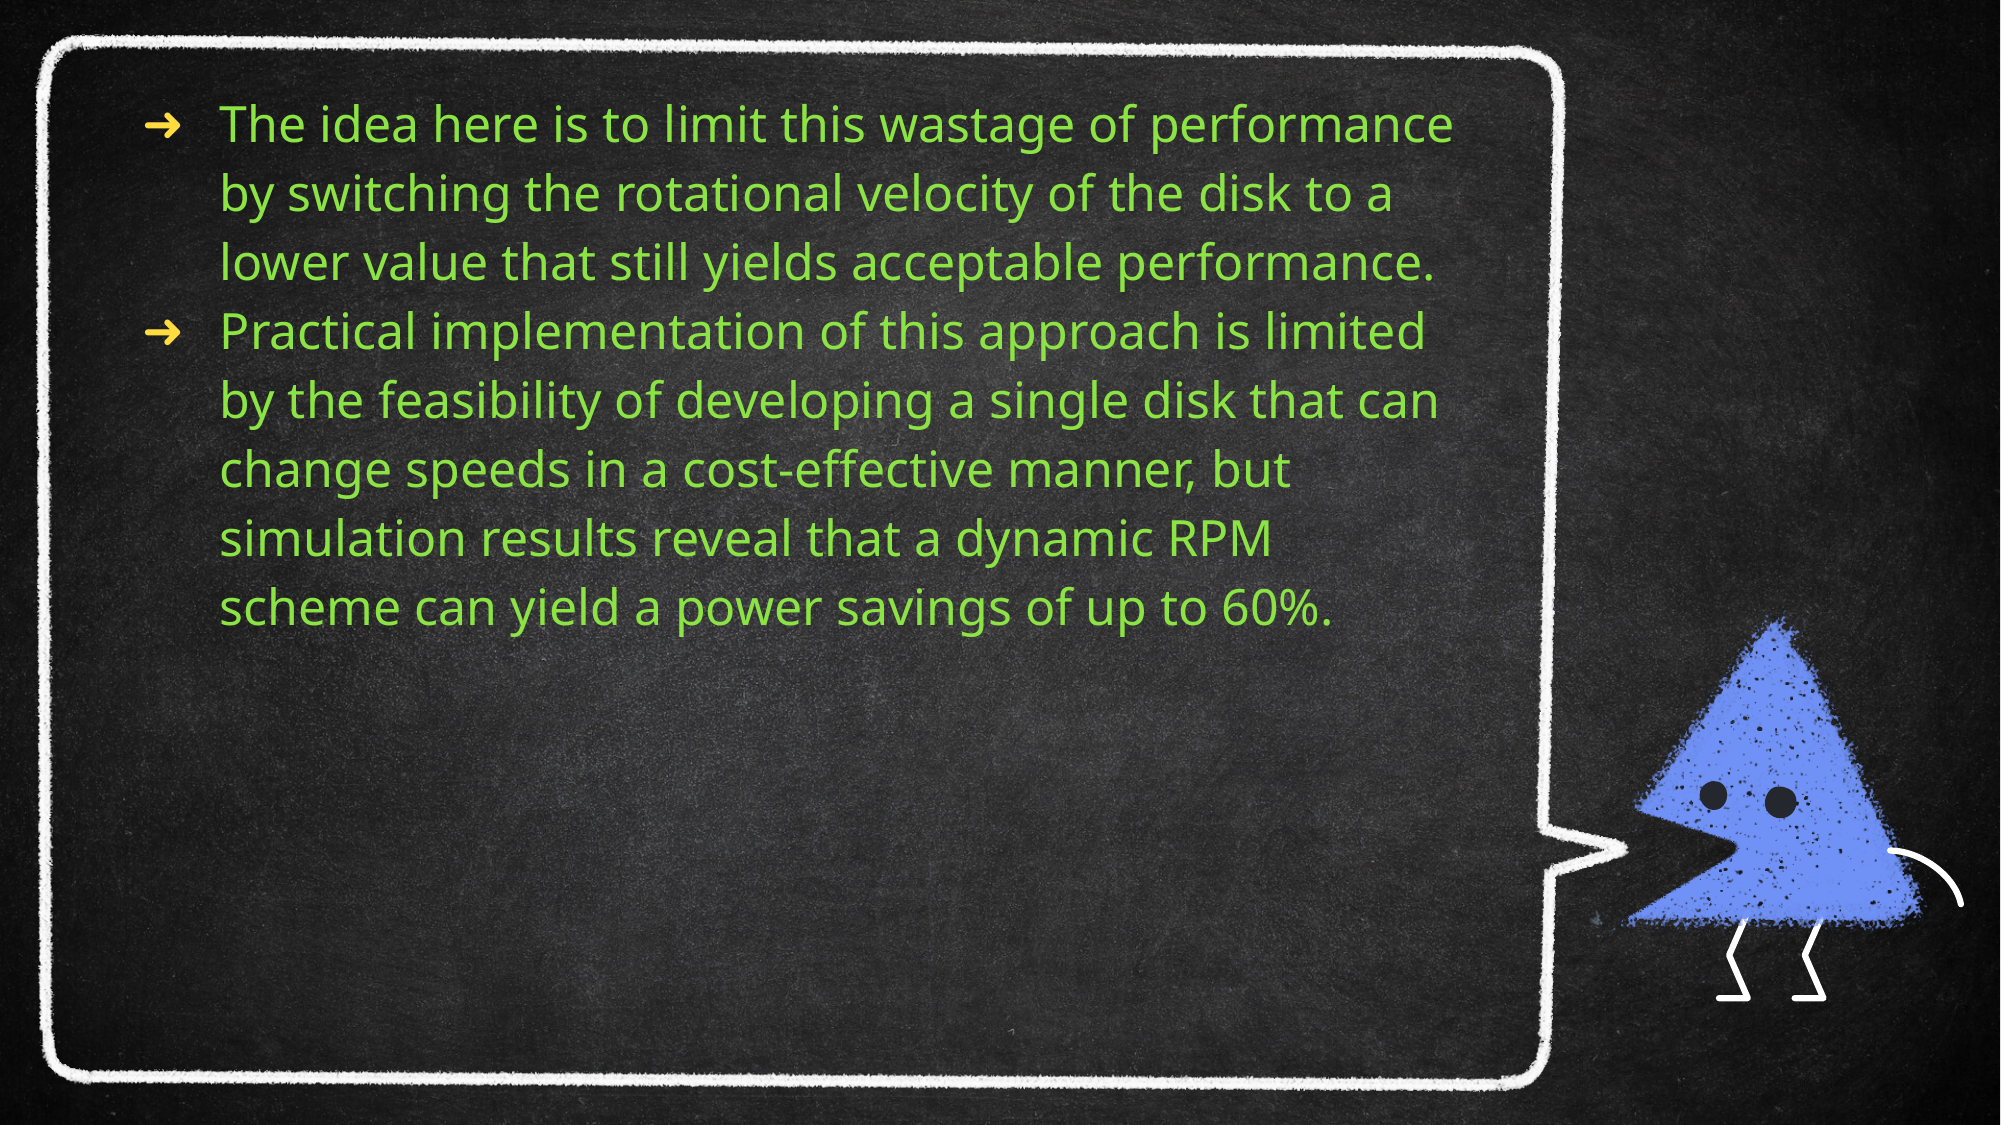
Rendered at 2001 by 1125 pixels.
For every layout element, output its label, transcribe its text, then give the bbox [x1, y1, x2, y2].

picture [0, 0, 2001, 1125]
list The idea here is to limit this wastage of performance by switching the rotational velocity of the disk to a lower value that still yields acceptable performance. Practical implementation of this approach is limited by the feasibility of developing a single disk that can change speeds in a cost-effective manner, but simulation results reveal that a dynamic RPM scheme can yield a power savings of up to 60%. [119, 83, 1469, 1000]
